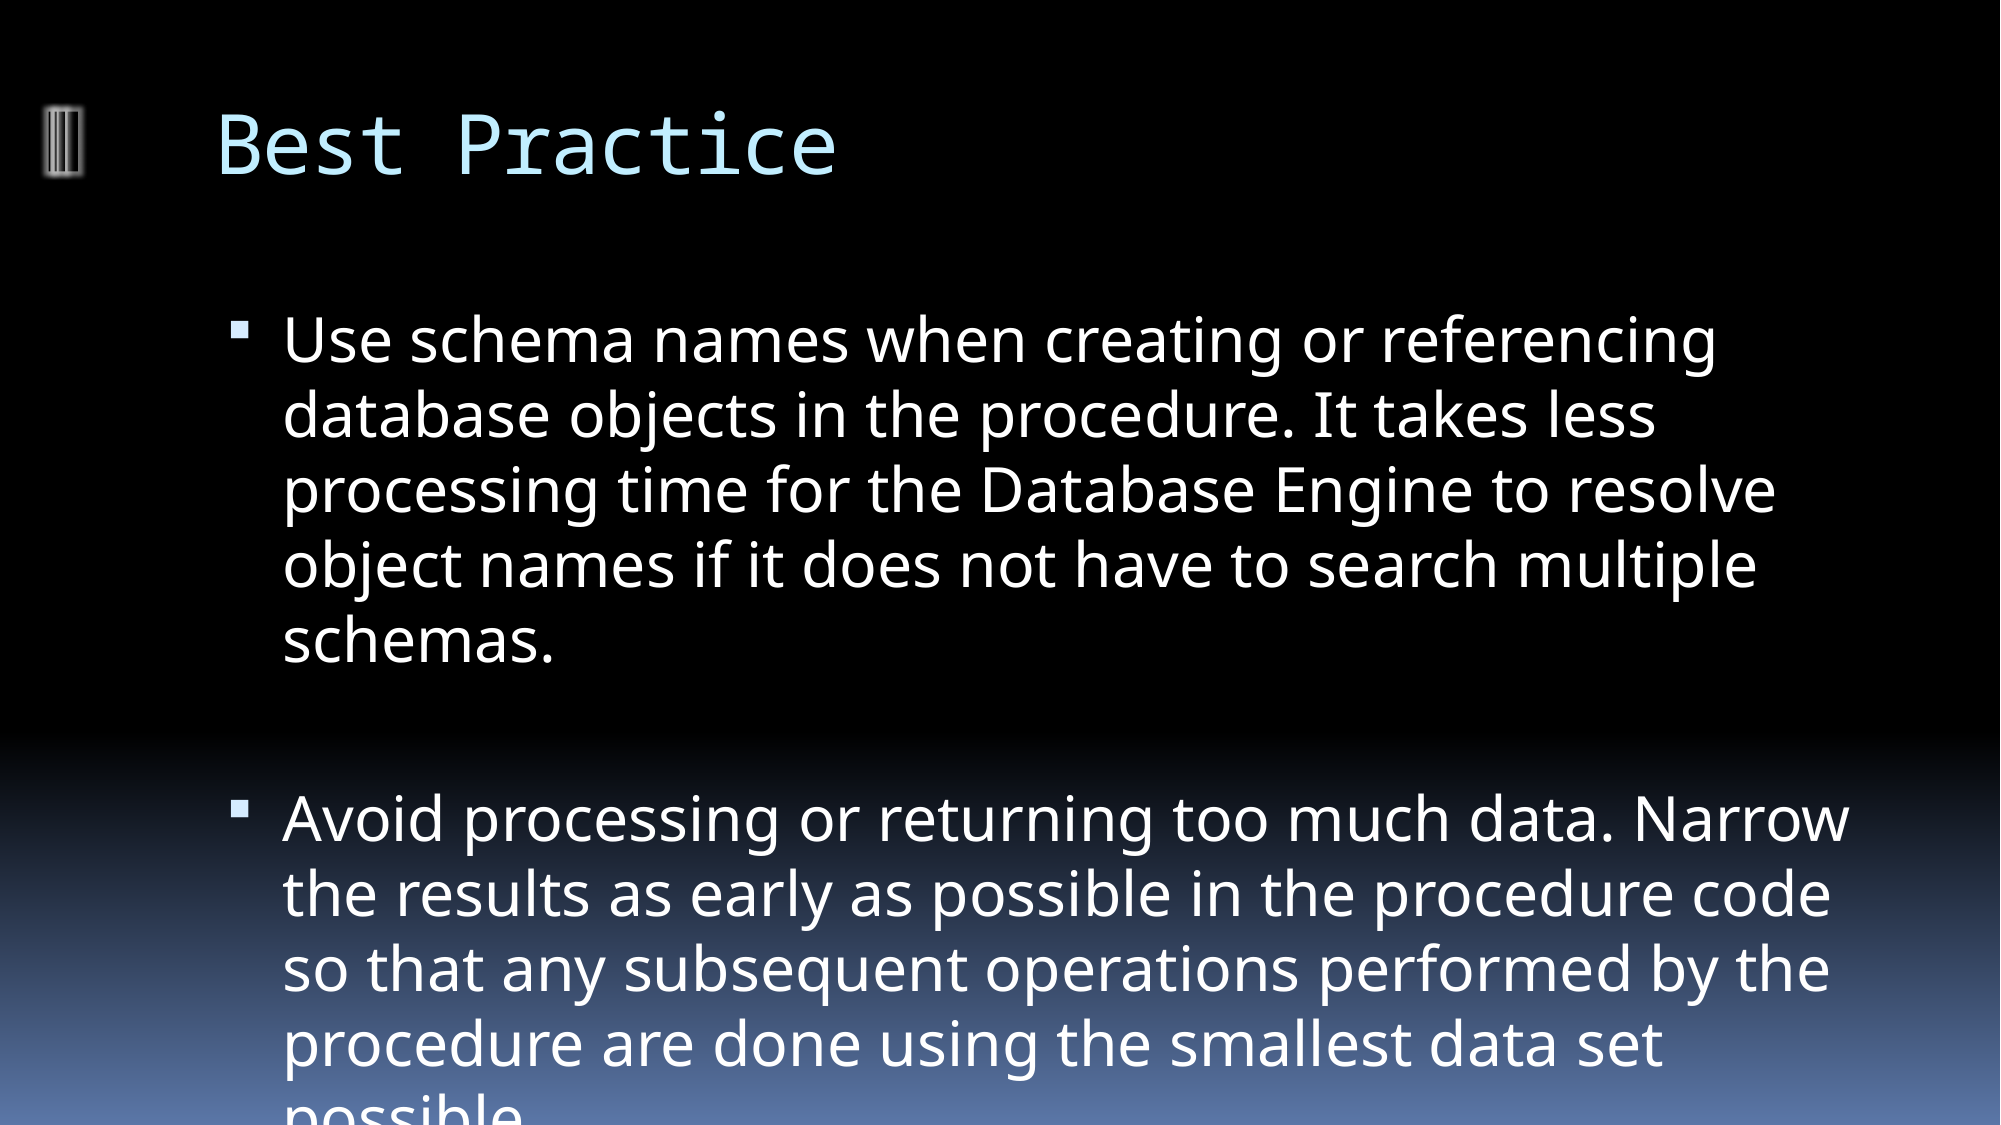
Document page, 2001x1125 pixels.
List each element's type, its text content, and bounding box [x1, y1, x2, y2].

list Use schema names when creating or referencing database objects in the procedure. It takes less processing time for the Database Engine to resolve object names if it does not have to search multiple schemas. Avoid processing or returning too much data. Narrow the results as early as possible in the procedure code so that any subsequent operations performed by the procedure are done using the smallest data set possible. [199, 292, 1901, 1043]
title Best Practice [200, 84, 1900, 235]
